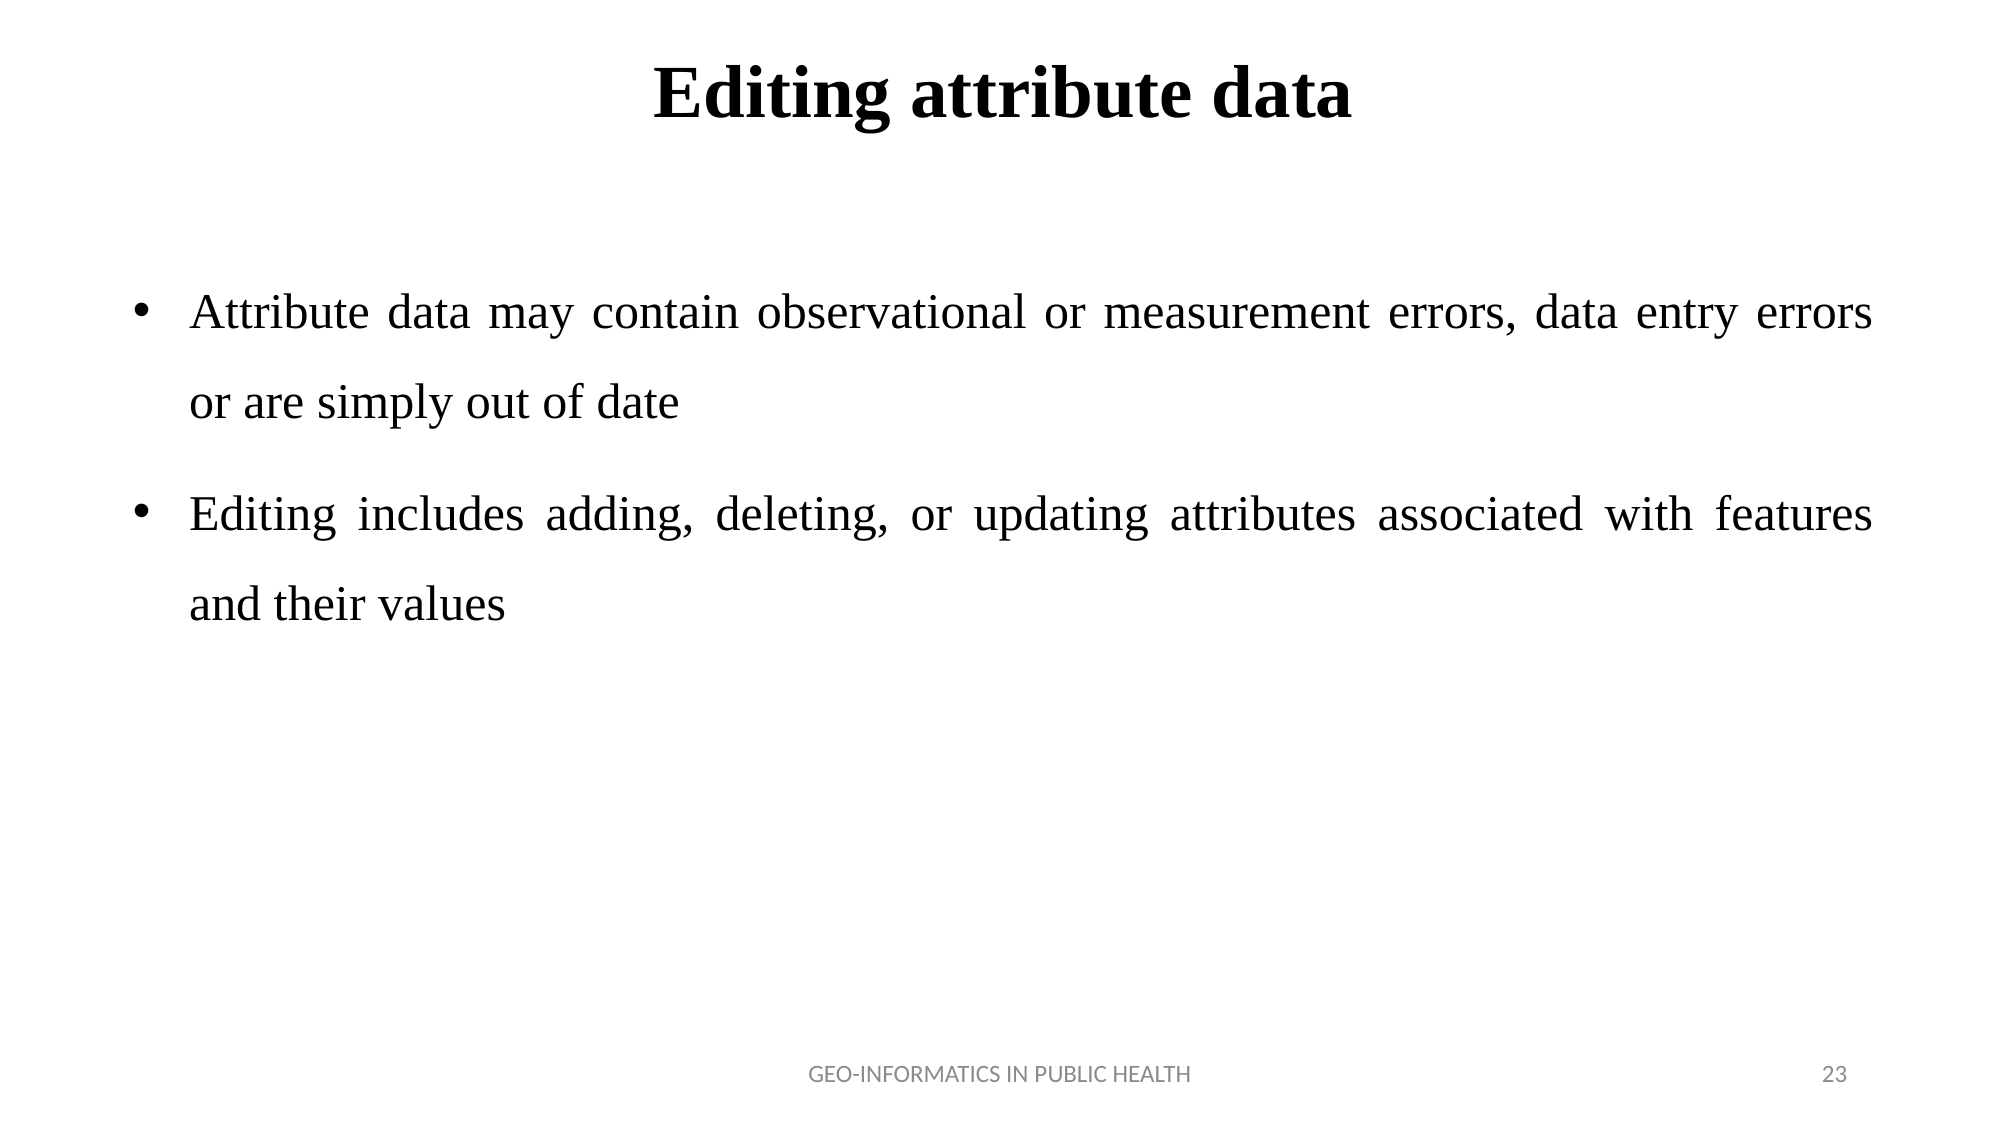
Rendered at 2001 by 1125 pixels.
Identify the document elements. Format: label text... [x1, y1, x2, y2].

footer GEO-INFORMATICS IN PUBLIC HEALTH [662, 1042, 1338, 1103]
slide_number 23 [1412, 1042, 1863, 1103]
title Editing attribute data [117, 44, 1890, 142]
subtitle Attribute data may contain observational or measurement errors, data entry errors or are simply out of date Editing includes adding, deleting, or updating attributes associated with features and their values [117, 175, 1890, 1081]
